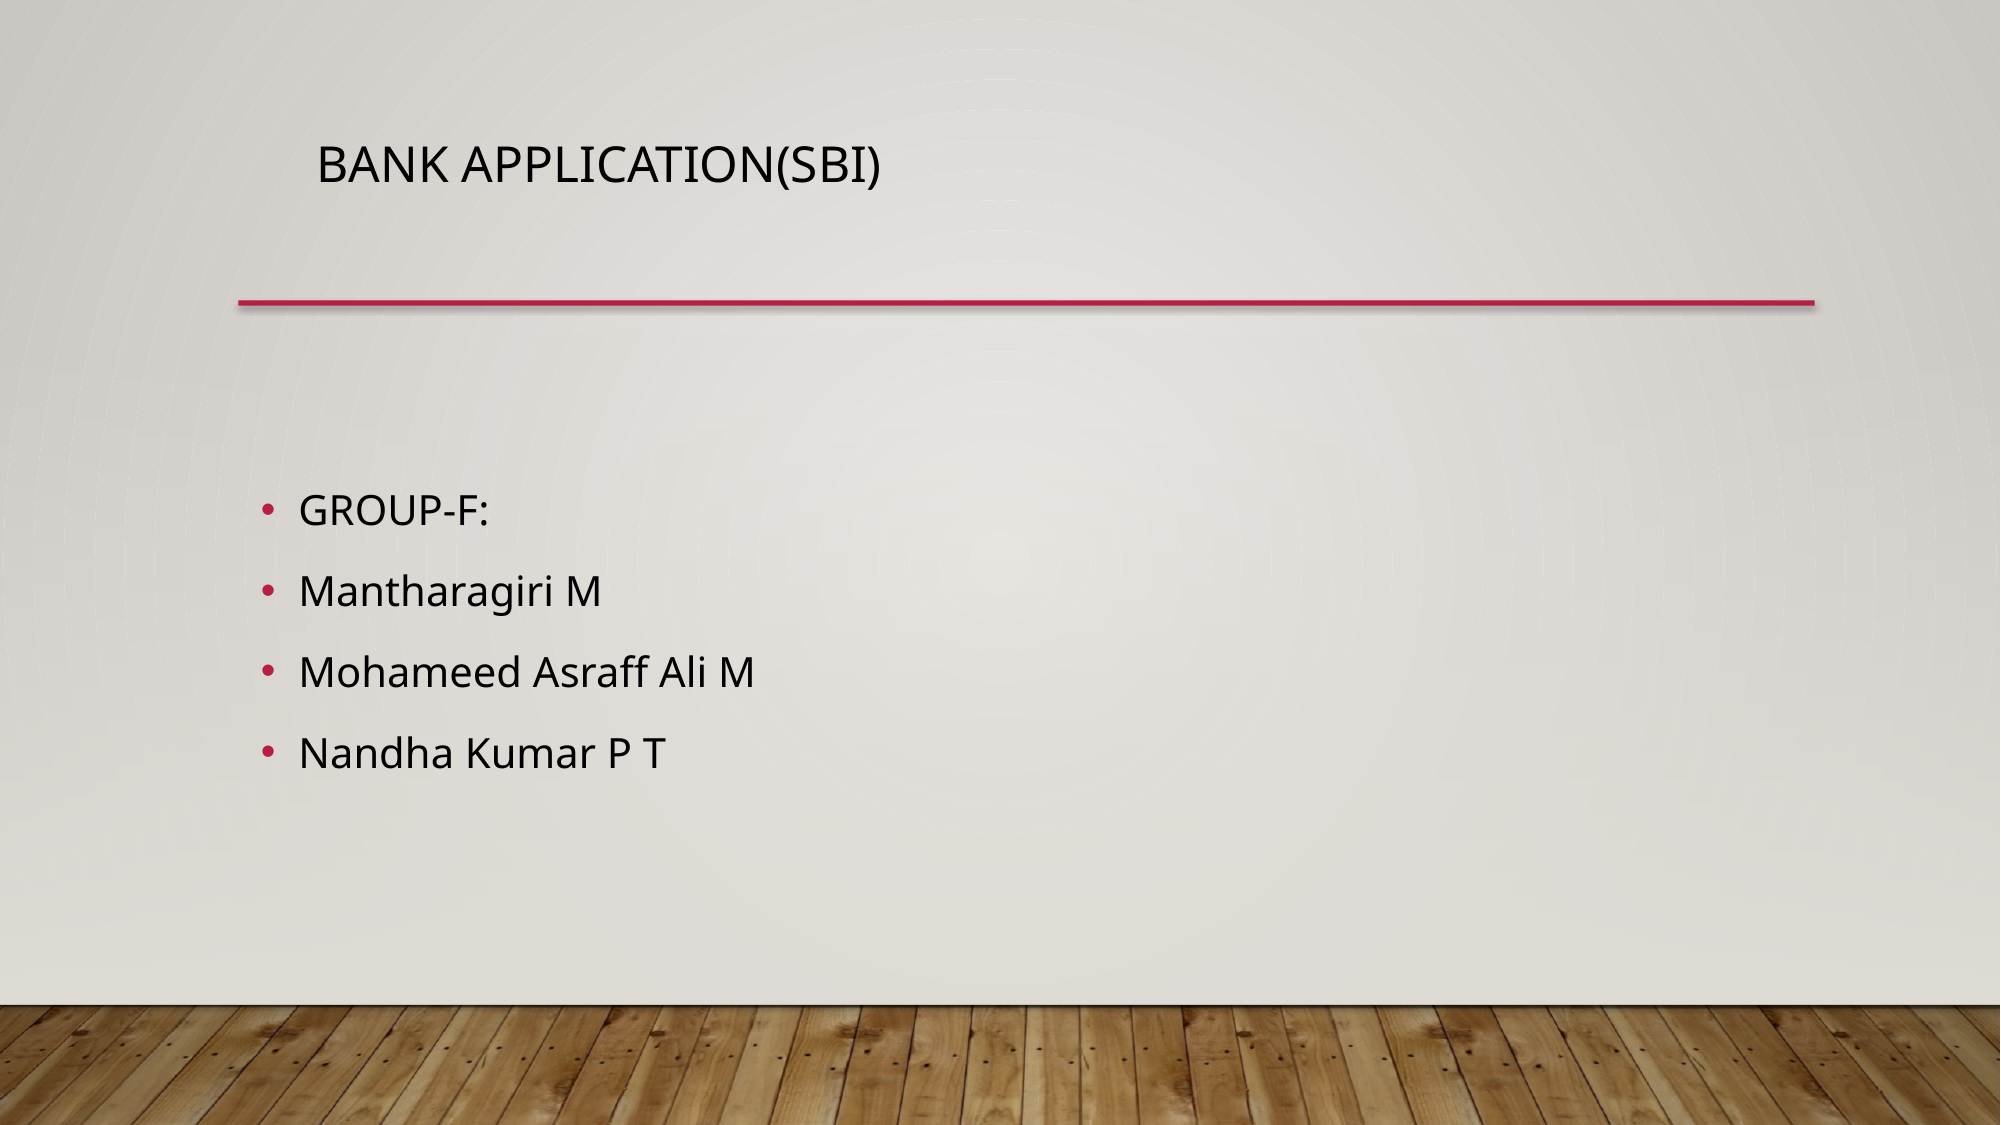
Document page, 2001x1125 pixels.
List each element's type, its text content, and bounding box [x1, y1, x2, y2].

text_box GROUP-F: Mantharagiri M Mohameed Asraff Ali M Nandha Kumar P T [246, 466, 1822, 861]
picture [0, 1005, 2000, 1125]
text_box BANK APPLICATION(SBI) [238, 131, 1814, 304]
